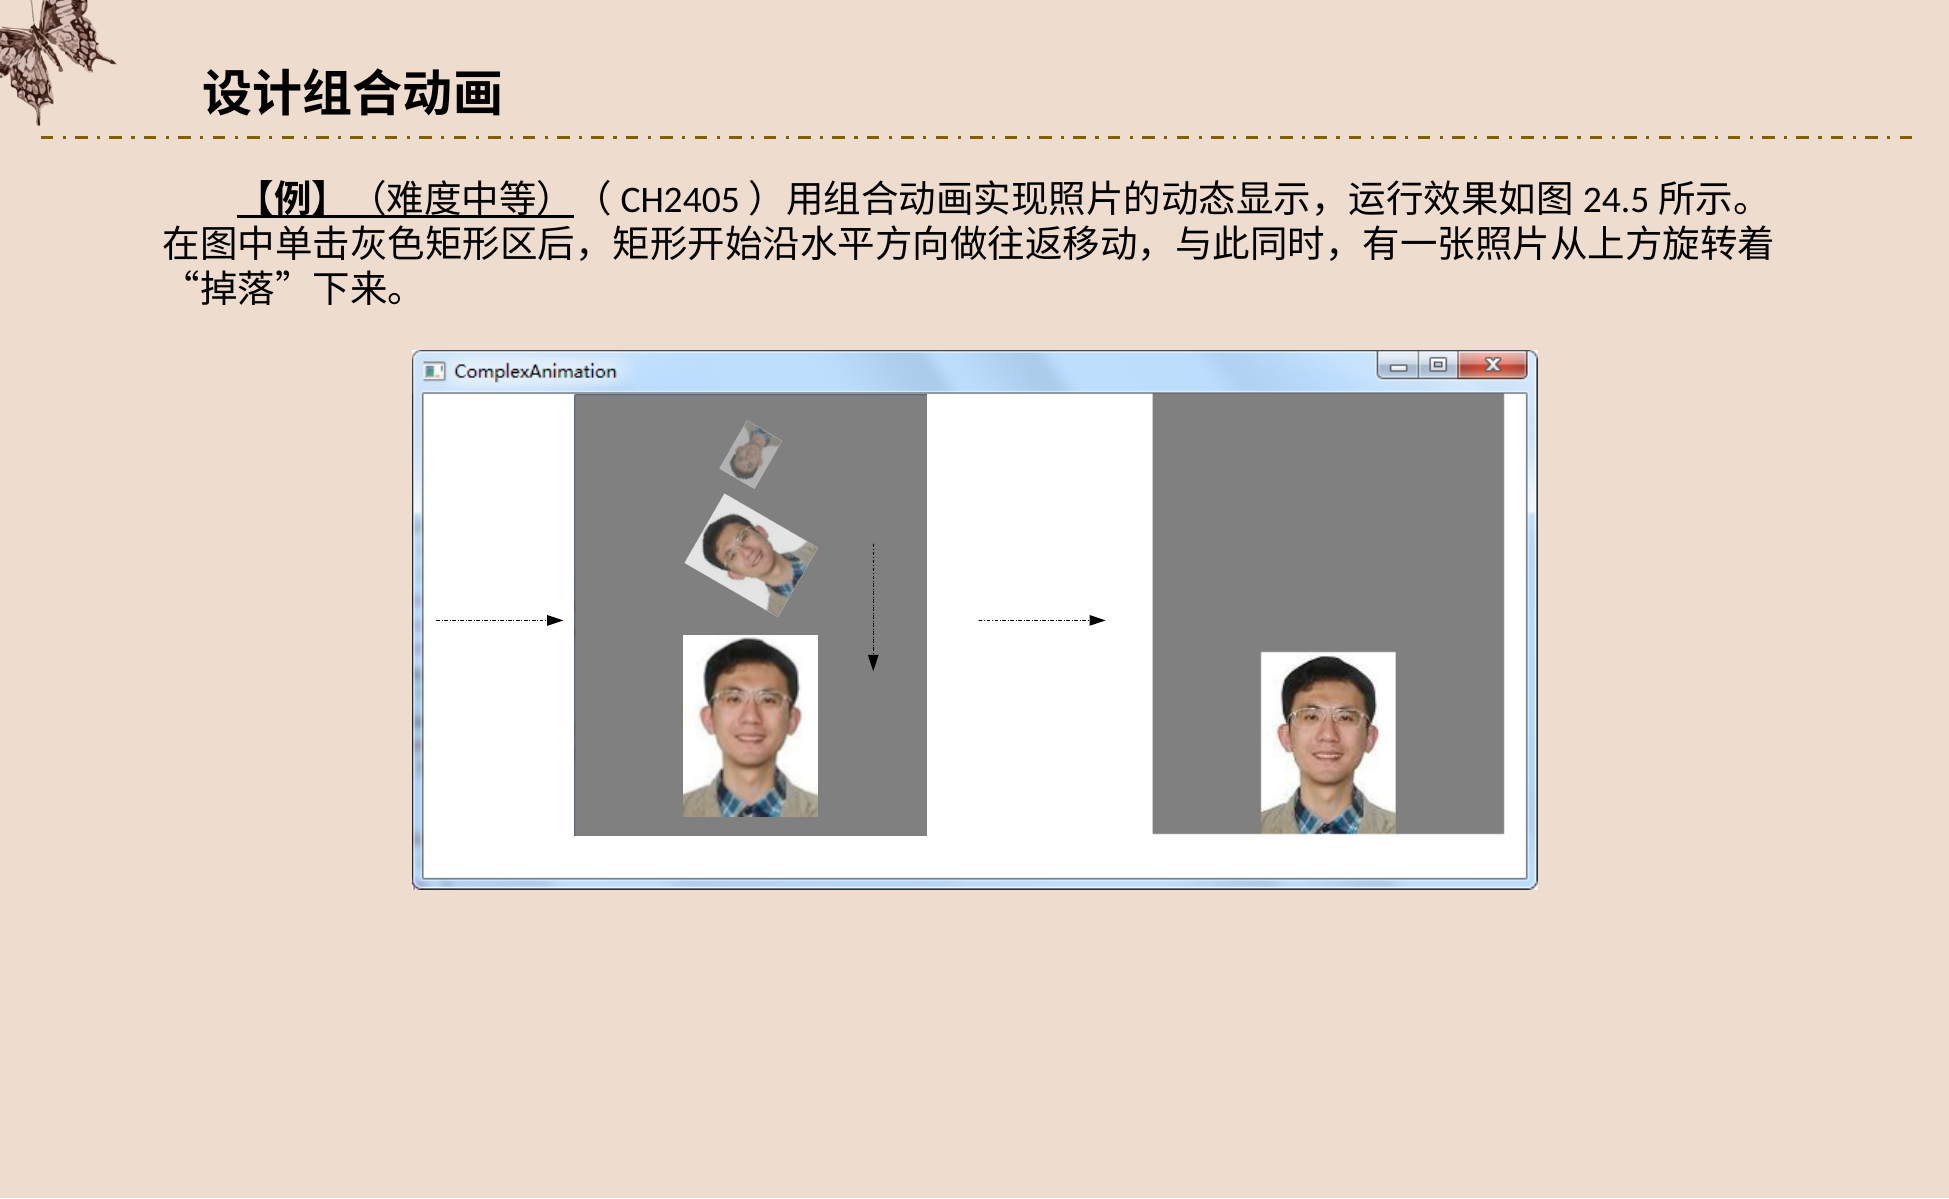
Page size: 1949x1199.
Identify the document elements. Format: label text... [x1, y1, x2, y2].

text_box 【例】（难度中等）（CH2405）用组合动画实现照片的动态显示，运行效果如图24.5所示。在图中单击灰色矩形区后，矩形开始沿水平方向做往返移动，与此同时，有一张照片从上方旋转着“掉落”下来。 [148, 167, 1816, 318]
text_box 设计组合动画 [188, 53, 518, 129]
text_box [407, 346, 1542, 895]
picture [0, 1, 142, 138]
